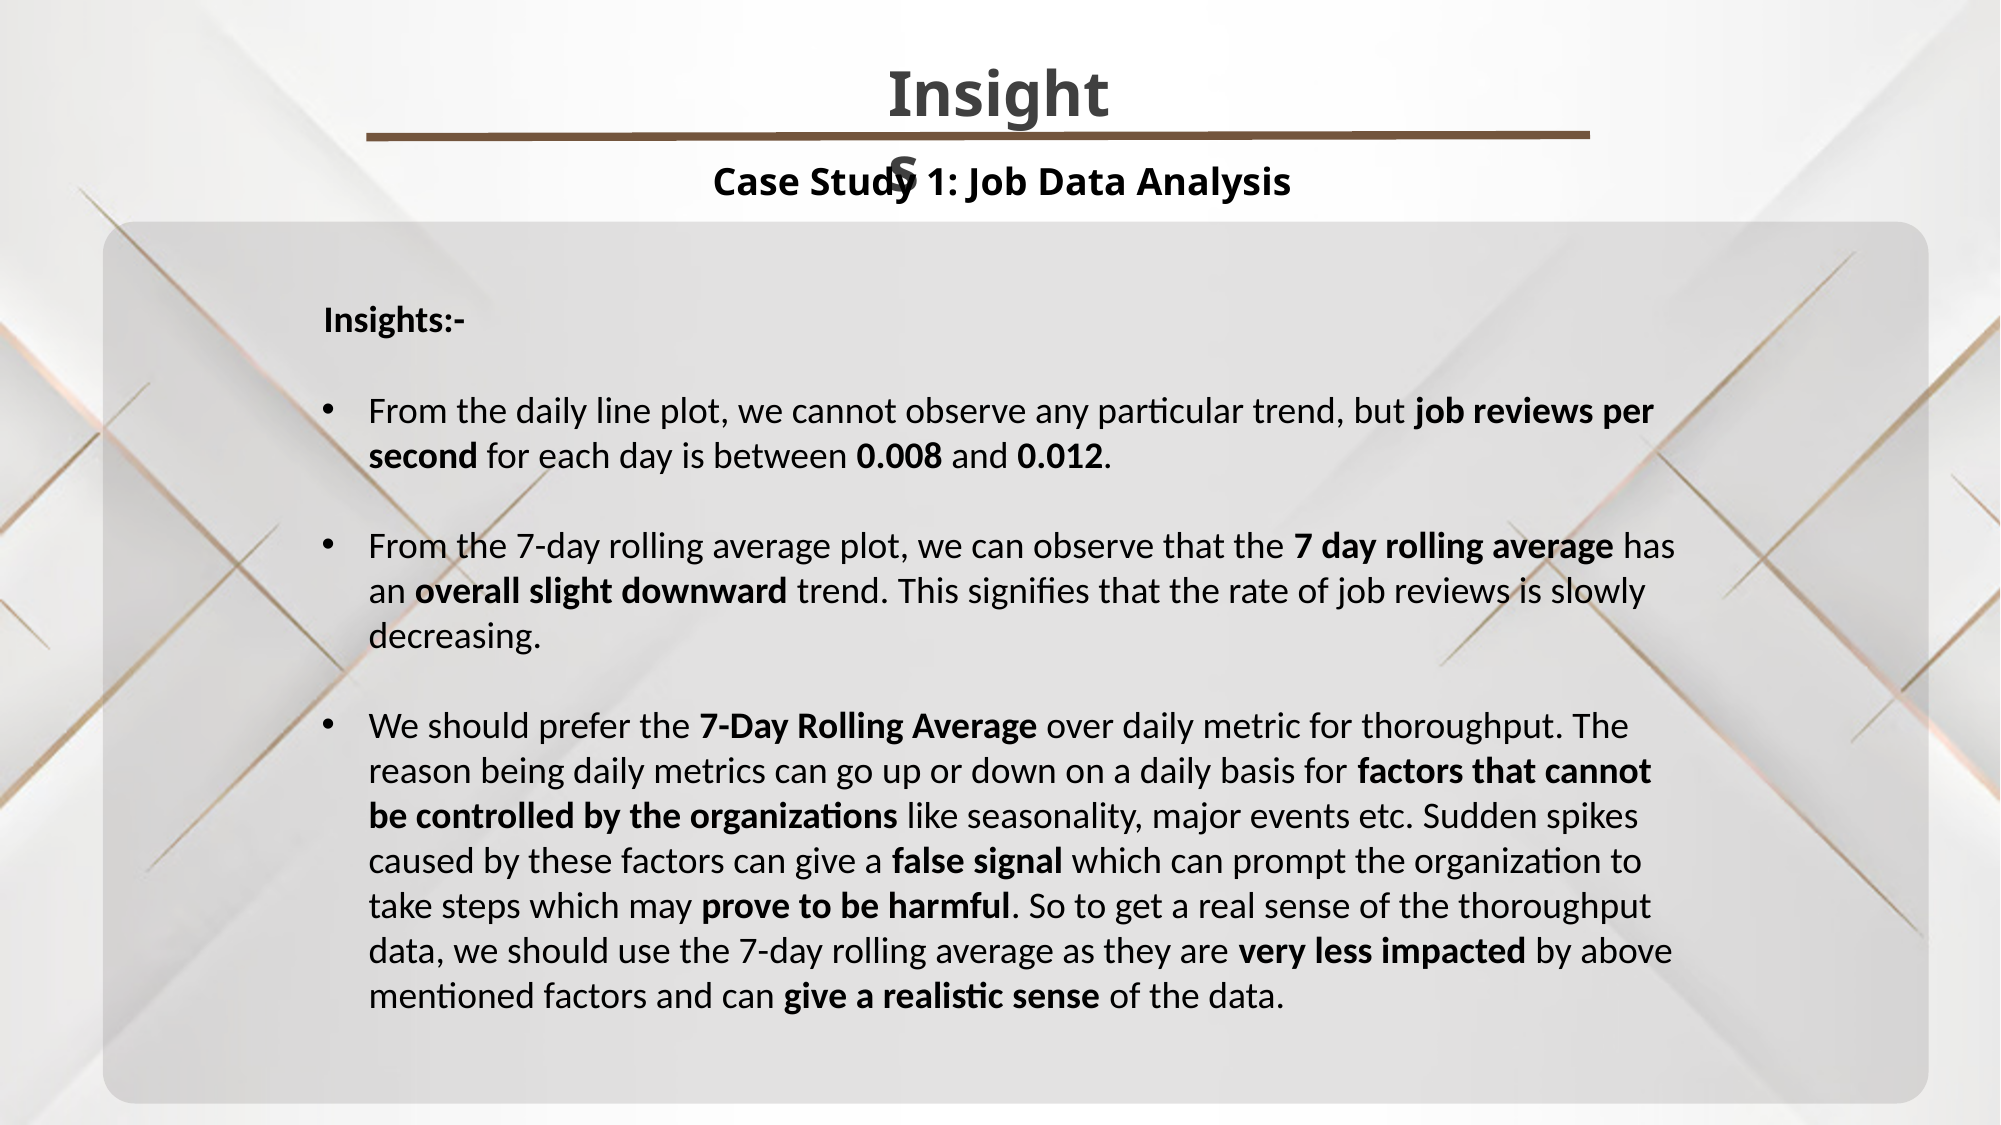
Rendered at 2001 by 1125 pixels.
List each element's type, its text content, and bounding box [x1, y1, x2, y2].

text_box [101, 220, 1930, 1105]
text_box Insights:- [309, 287, 498, 348]
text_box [366, 134, 1590, 138]
text_box Case Study 1: Job Data Analysis [697, 150, 1317, 211]
picture [0, 0, 2001, 1125]
text_box Insights [873, 46, 1142, 134]
text_box From the daily line plot, we cannot observe any particular trend, but job reviews per second for each day is between 0.008 and 0.012. From the 7-day rolling average plot, we can observe that the 7 day rolling average has an overall slight downward trend. This signifies that the rate of job reviews is slowly decreasing. We should prefer the 7-Day Rolling Average over daily metric for thoroughput. The reason being daily metrics can go up or down on a daily basis for factors that cannot be controlled by the organizations like seasonality, major events etc. Sudden spikes caused by these factors can give a false signal which can prompt the organization to take steps which may prove to be harmful. So to get a real sense of the thoroughput data, we should use the 7-day rolling average as they are very less impacted by above mentioned factors and can give a realistic sense of the data. [306, 378, 1700, 1024]
text_box Insights [873, 138, 1142, 150]
